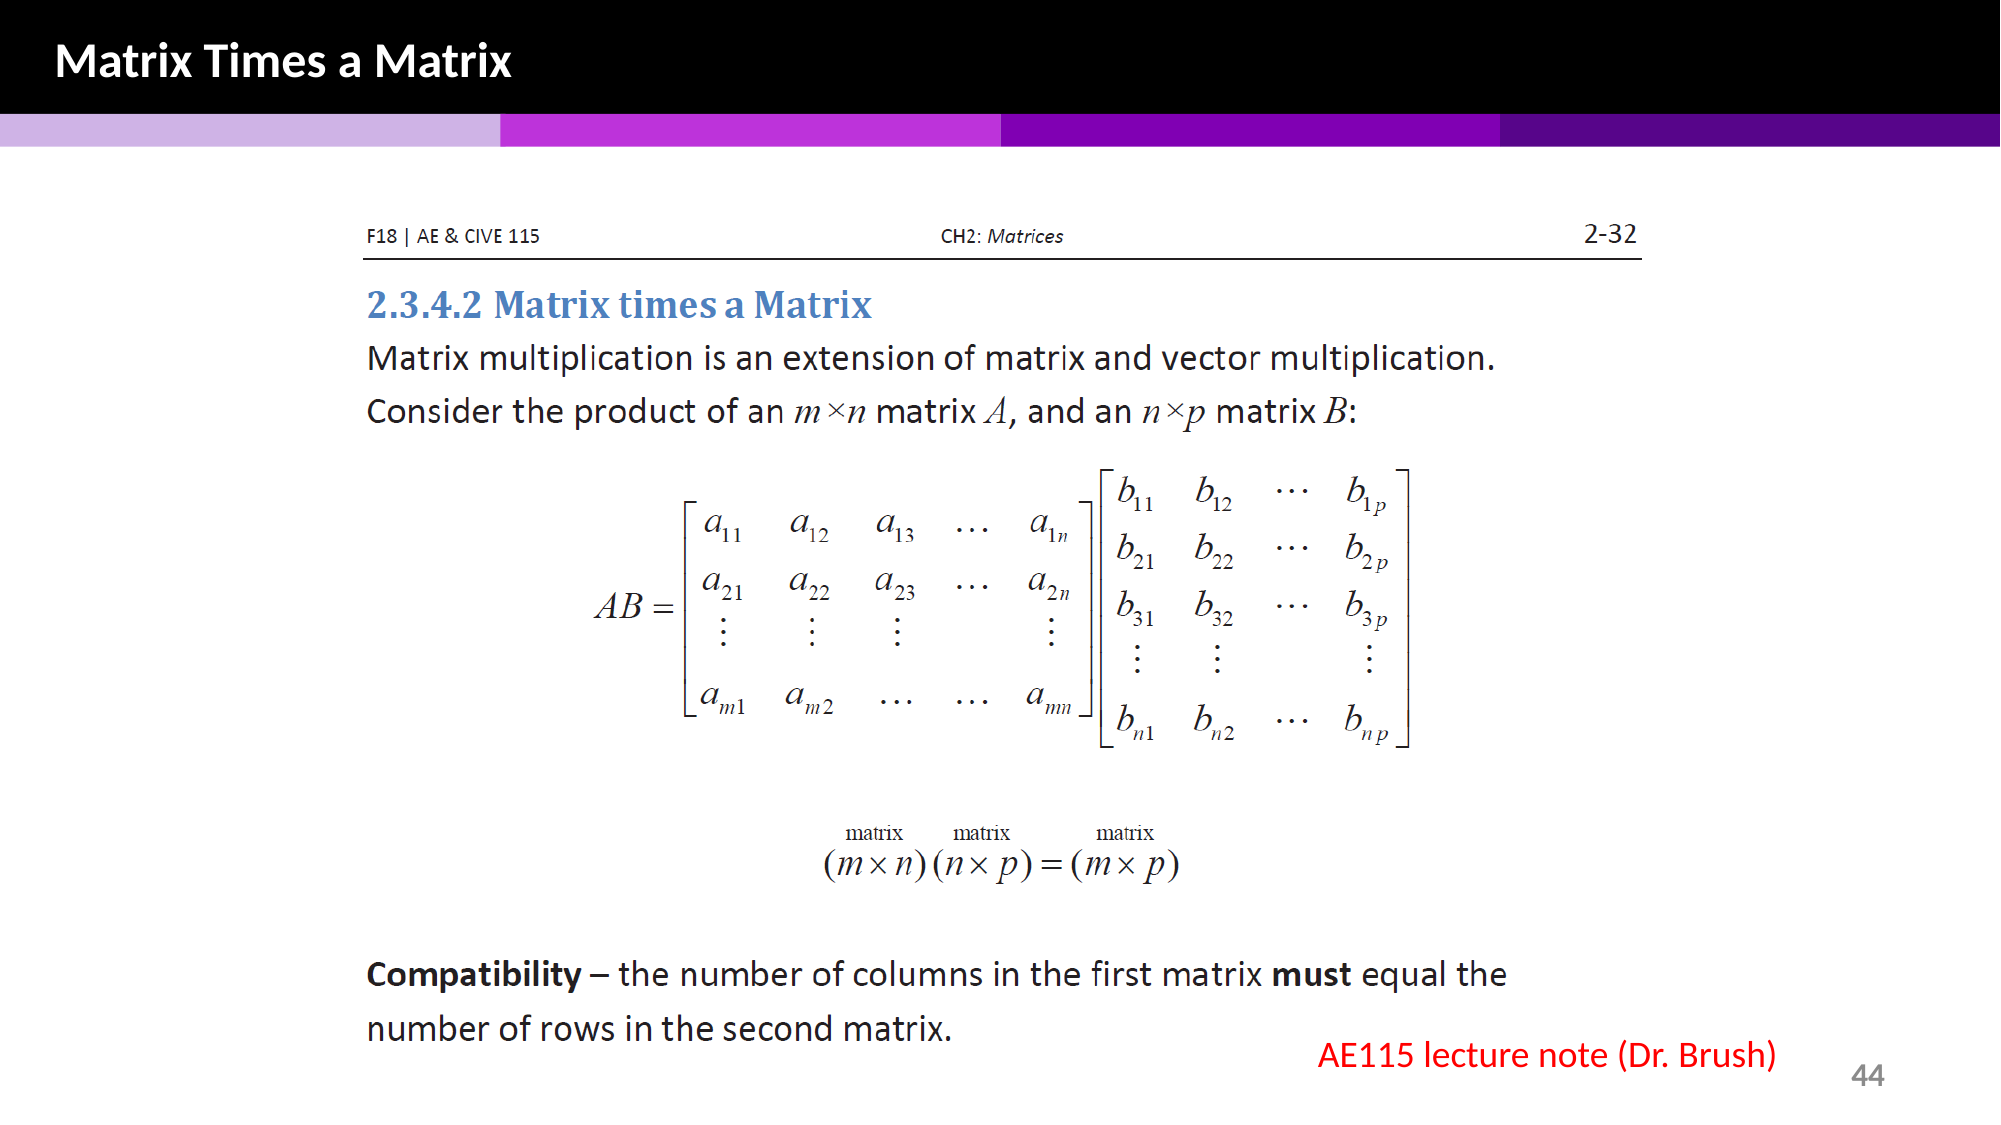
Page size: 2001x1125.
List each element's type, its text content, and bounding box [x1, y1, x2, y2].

list Matrix Times a Matrix [39, 1, 1964, 114]
picture [343, 193, 1660, 1109]
text_box AE115 lecture note (Dr. Brush) [1663, 1030, 1876, 1097]
